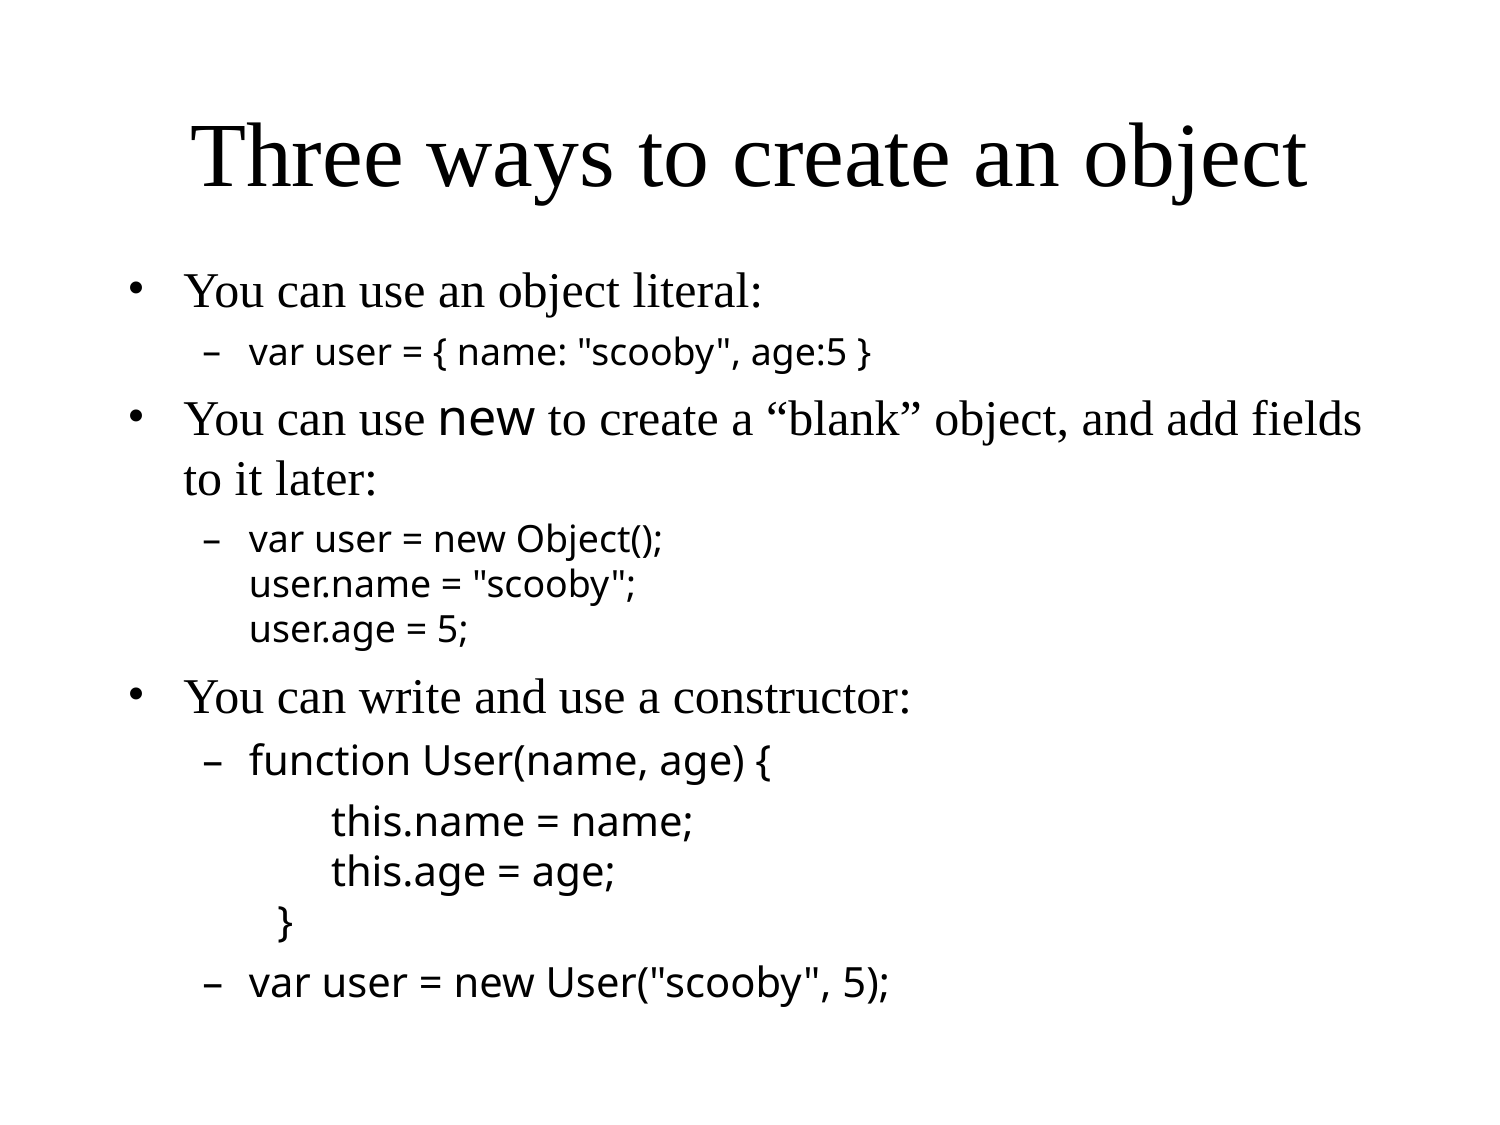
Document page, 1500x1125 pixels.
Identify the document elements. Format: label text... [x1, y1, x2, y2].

text_box Three ways to create an object [112, 87, 1388, 213]
text_box You can use an object literal: var user = { name: "scooby", age:5 } You can use new to create a “blank” object, and add fields to it later: var user = new Object(); user.name = "scooby"; user.age = 5; You can write and use a constructor: function User(name, age) { this.name = name; this.age = age; } var user = new User("scooby", 5); [112, 249, 1388, 1038]
